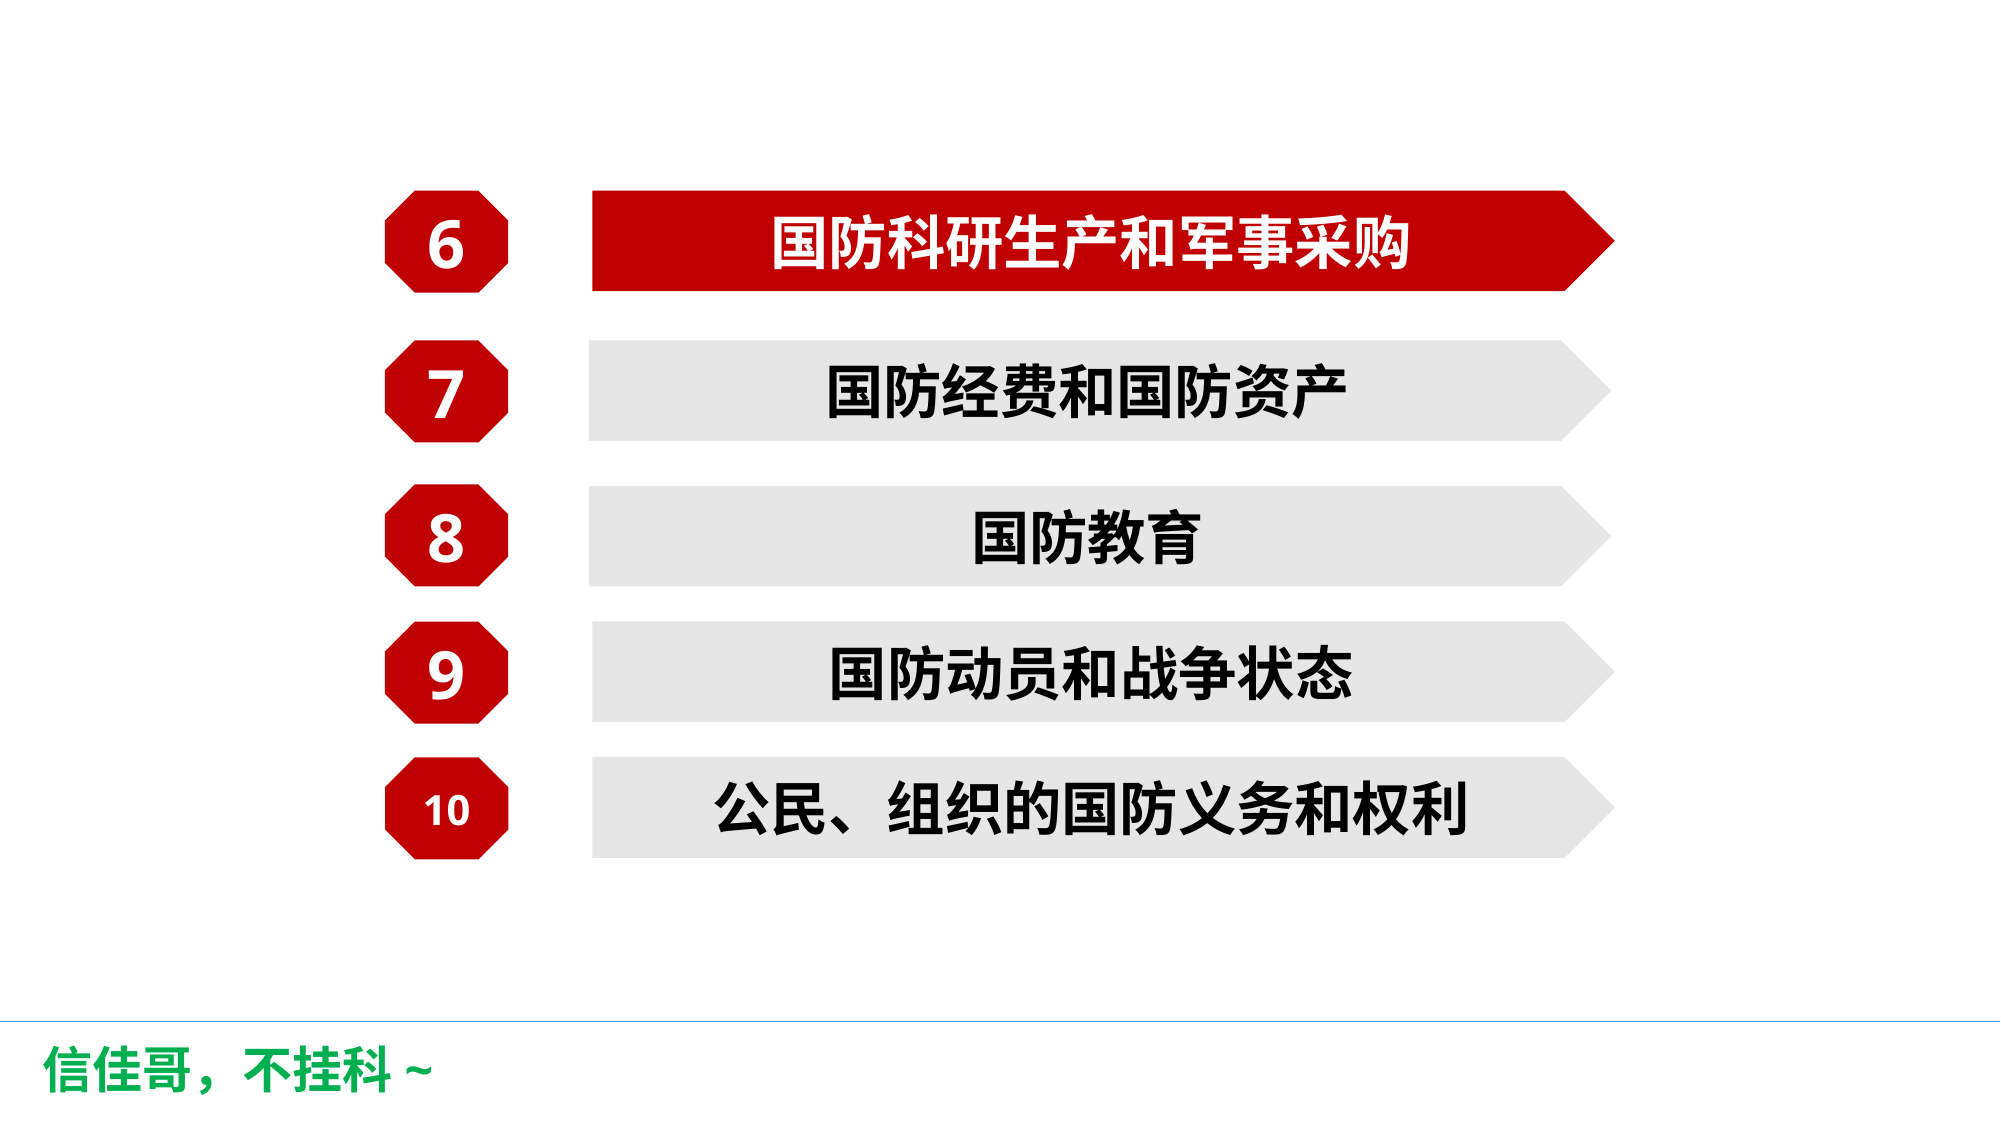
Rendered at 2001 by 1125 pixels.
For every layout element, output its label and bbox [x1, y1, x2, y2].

text_box [385, 757, 1615, 860]
text_box [384, 190, 1615, 587]
text_box [384, 621, 1615, 724]
